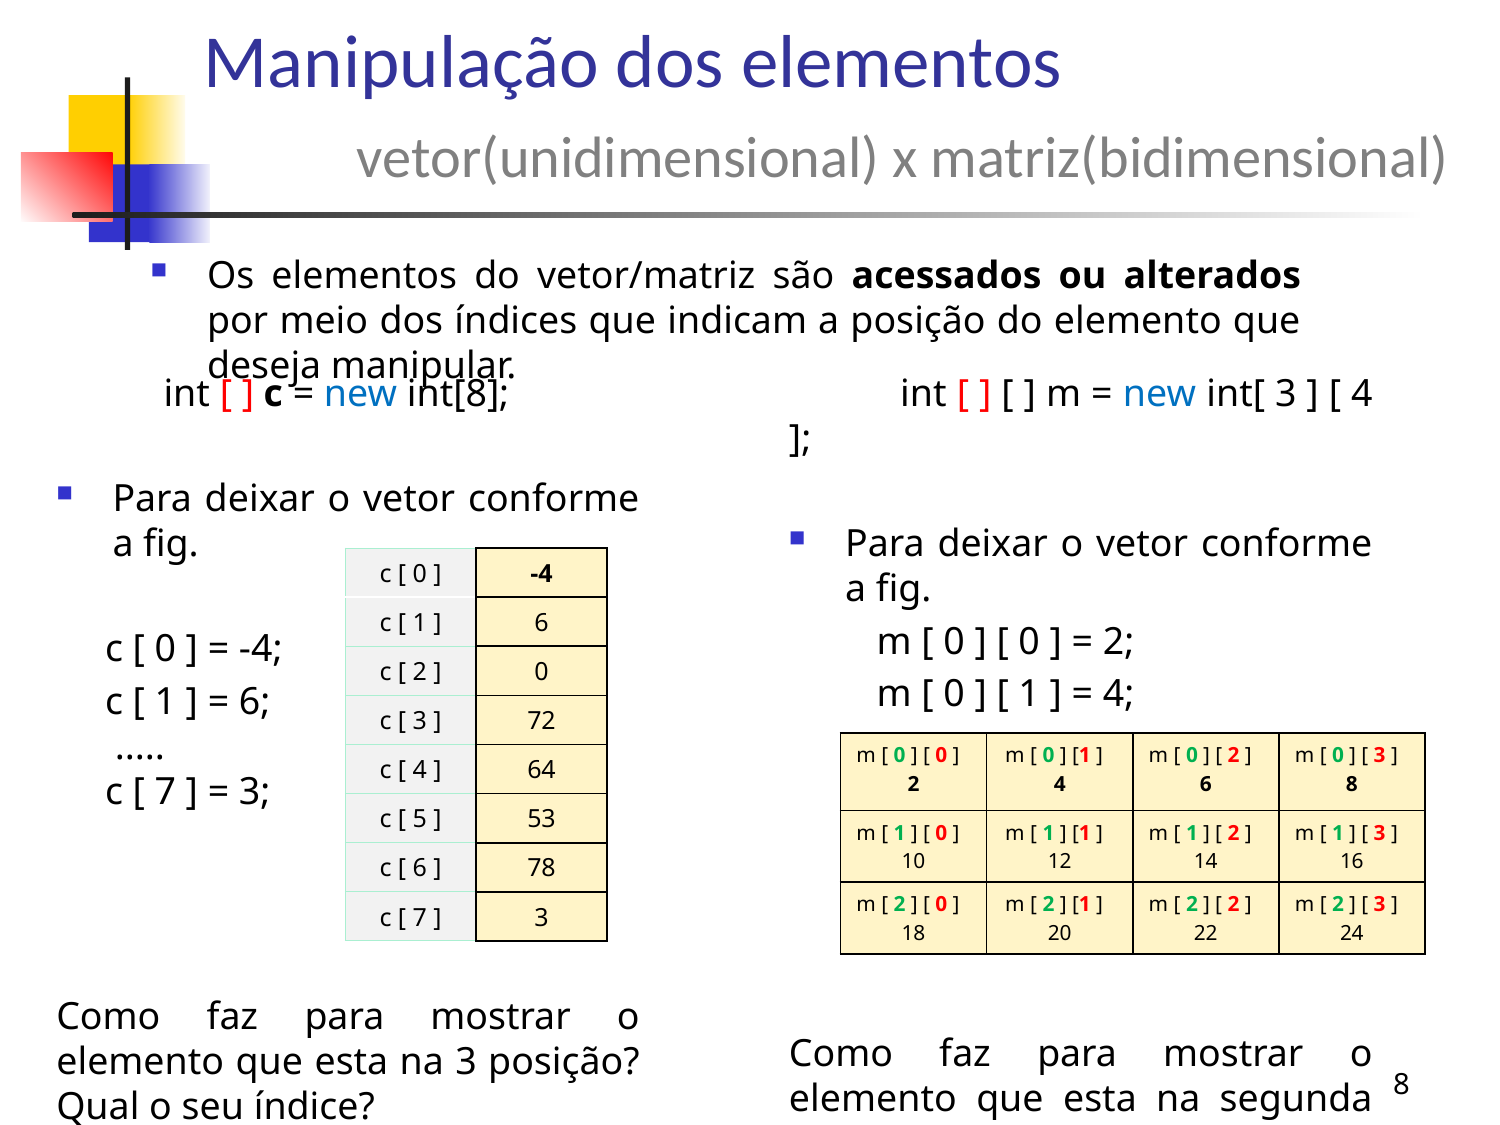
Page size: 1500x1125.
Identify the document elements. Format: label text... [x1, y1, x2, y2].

table_cell m [ 1 ] [1 ] 12 [987, 811, 1132, 881]
table_cell m [ 2 ] [1 ] 20 [987, 883, 1132, 953]
table_cell m [ 2 ] [ 3 ] 24 [1280, 883, 1424, 953]
table_header m [ 0 ] [ 2 ] 6 [1134, 734, 1278, 810]
table_cell m [ 1 ] [ 0 ] 10 [841, 811, 986, 881]
table_cell c [ 6 ] [346, 843, 475, 891]
table_cell c [ 3 ] [346, 696, 475, 744]
table_cell 72 [477, 696, 606, 744]
table_cell 53 [477, 794, 606, 842]
text_box int [ ] [ ] m = new int[ 3 ] [ 4 ]; Para deixar o vetor conforme a fig. m [ 0 ] [ 0 ] = 2; m [ 0 ] [ 1 ] = 4; ..... m [ 2 ] [ 3 ]= 24; Como faz para mostrar o elemento que esta na segunda linha e terceira coluna? Qual os seus índices? [773, 361, 1388, 1094]
table_cell c [ 1 ] [346, 598, 475, 646]
title Manipulação dos elementos vetor(unidimensional) x matriz(bidimensional) [188, 12, 1468, 200]
table_cell m [ 1 ] [ 2 ] 14 [1134, 811, 1278, 881]
text_box Os elementos do vetor/matriz são acessados ou alterados por meio dos índices que indicam a posição do elemento que deseja manipular. [135, 243, 1317, 362]
table_header m [ 0 ] [1 ] 4 [987, 734, 1132, 810]
list int [ ] c = new int[8]; Para deixar o vetor conforme a fig. c [ 0 ] = -4; c [ 1 ] = 6; ..... c [ 7 ] = 3; Como faz para mostrar o elemento que esta na 3 posição? Qual o seu índice? [41, 361, 656, 1094]
table_cell 78 [477, 844, 606, 891]
table_header -4 [477, 549, 606, 596]
table_cell c [ 5 ] [346, 794, 475, 842]
table_cell c [ 2 ] [346, 647, 475, 695]
table_header c [ 0 ] [346, 549, 475, 596]
table_header m [ 0 ] [ 0 ] 2 [841, 734, 986, 810]
table_cell m [ 1 ] [ 3 ] 16 [1280, 811, 1424, 881]
table_cell 6 [477, 598, 606, 645]
table_cell m [ 2 ] [ 0 ] 18 [841, 883, 986, 953]
table_cell c [ 7 ] [346, 892, 475, 940]
slide_number 8 [1112, 1037, 1425, 1113]
table_cell 3 [477, 893, 606, 940]
table_cell 0 [477, 647, 606, 695]
table_header m [ 0 ] [ 3 ] 8 [1280, 734, 1424, 810]
table_cell 64 [477, 745, 606, 793]
table_cell c [ 4 ] [346, 745, 475, 793]
table_cell m [ 2 ] [ 2 ] 22 [1134, 883, 1278, 953]
